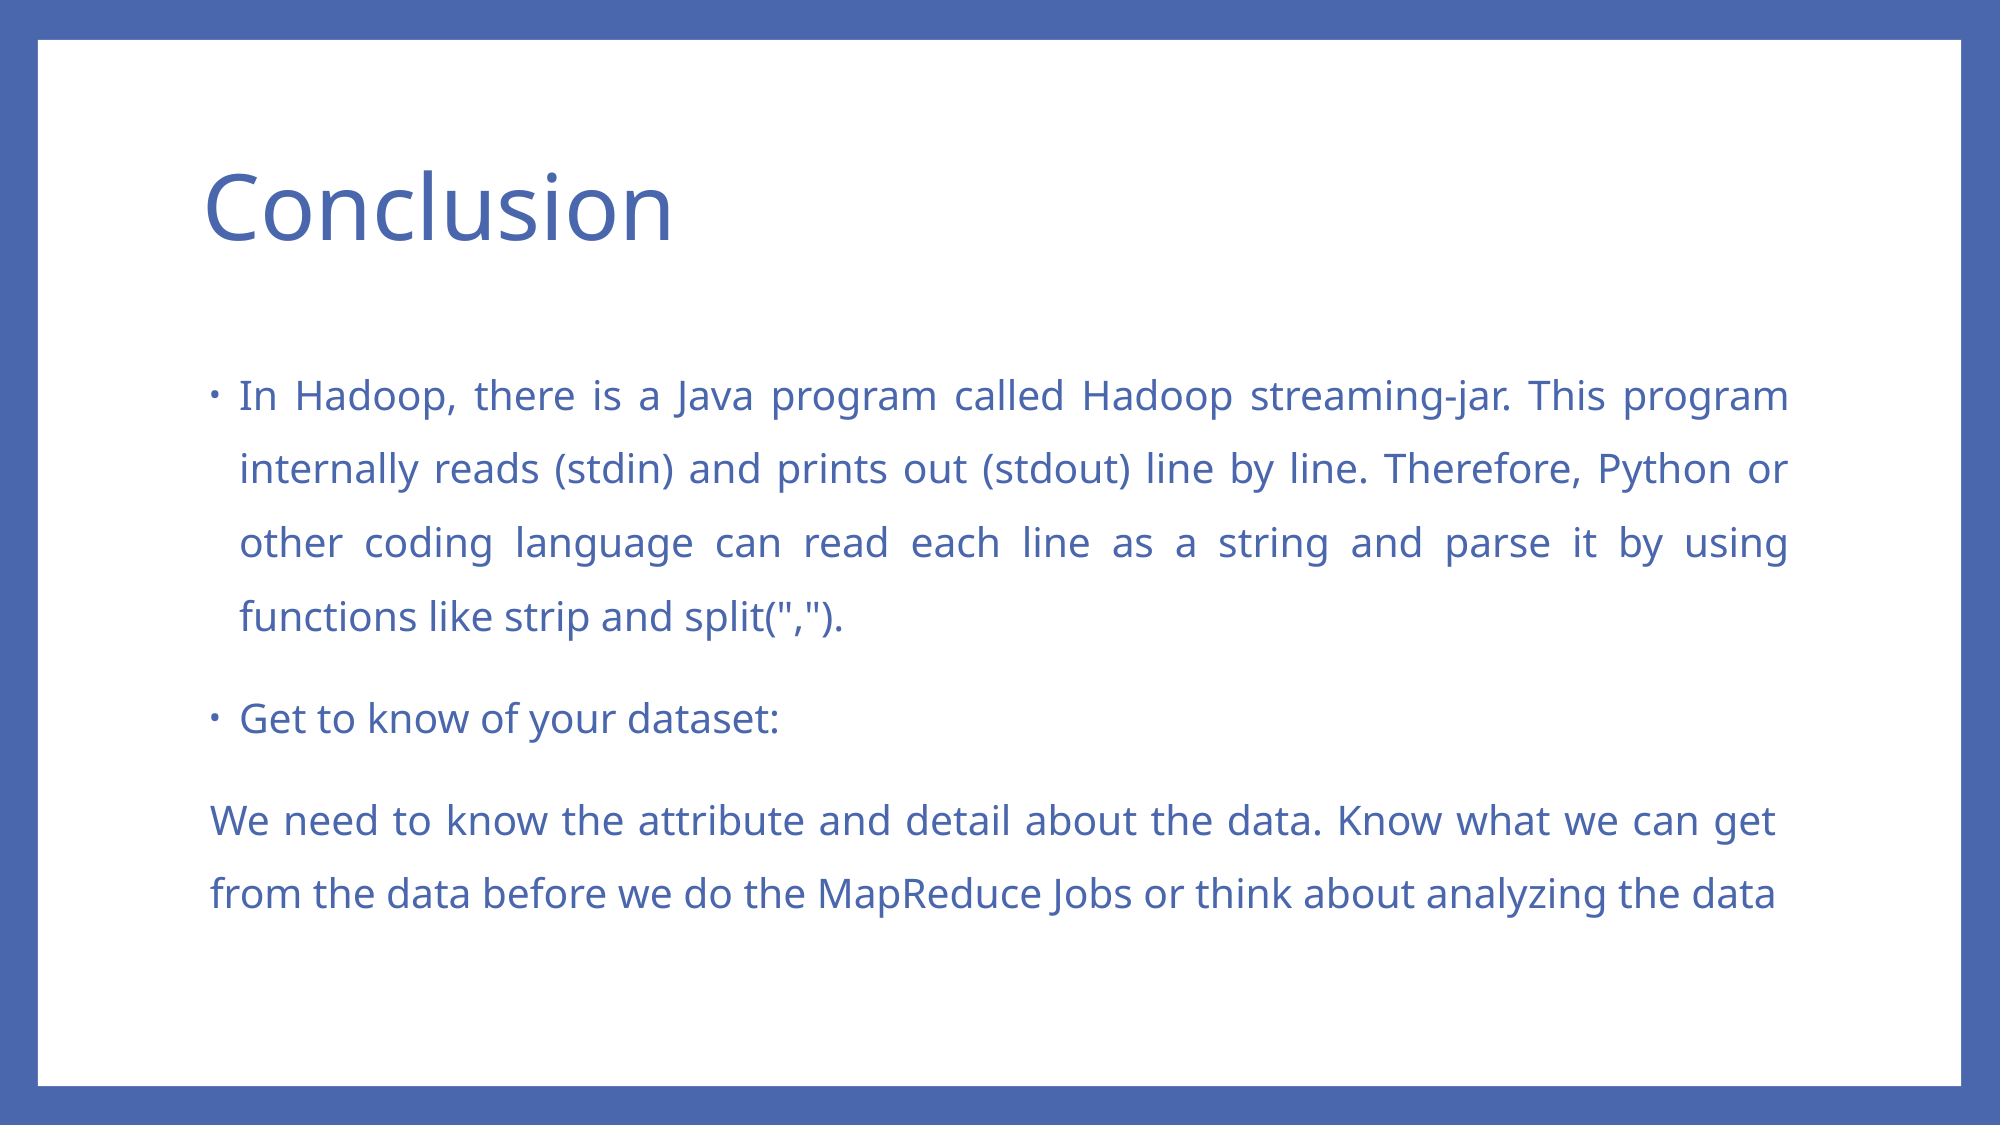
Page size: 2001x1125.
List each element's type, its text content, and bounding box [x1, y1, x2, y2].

list In Hadoop, there is a Java program called Hadoop streaming-jar. This program internally reads (stdin) and prints out (stdout) line by line. Therefore, Python or other coding language can read each line as a string and parse it by using functions like strip and split(","). Get to know of your dataset: We need to know the attribute and detail about the data. Know what we can get from the data before we do the MapReduce Jobs or think about analyzing the data [187, 337, 1808, 1000]
title Conclusion [187, 99, 1808, 323]
